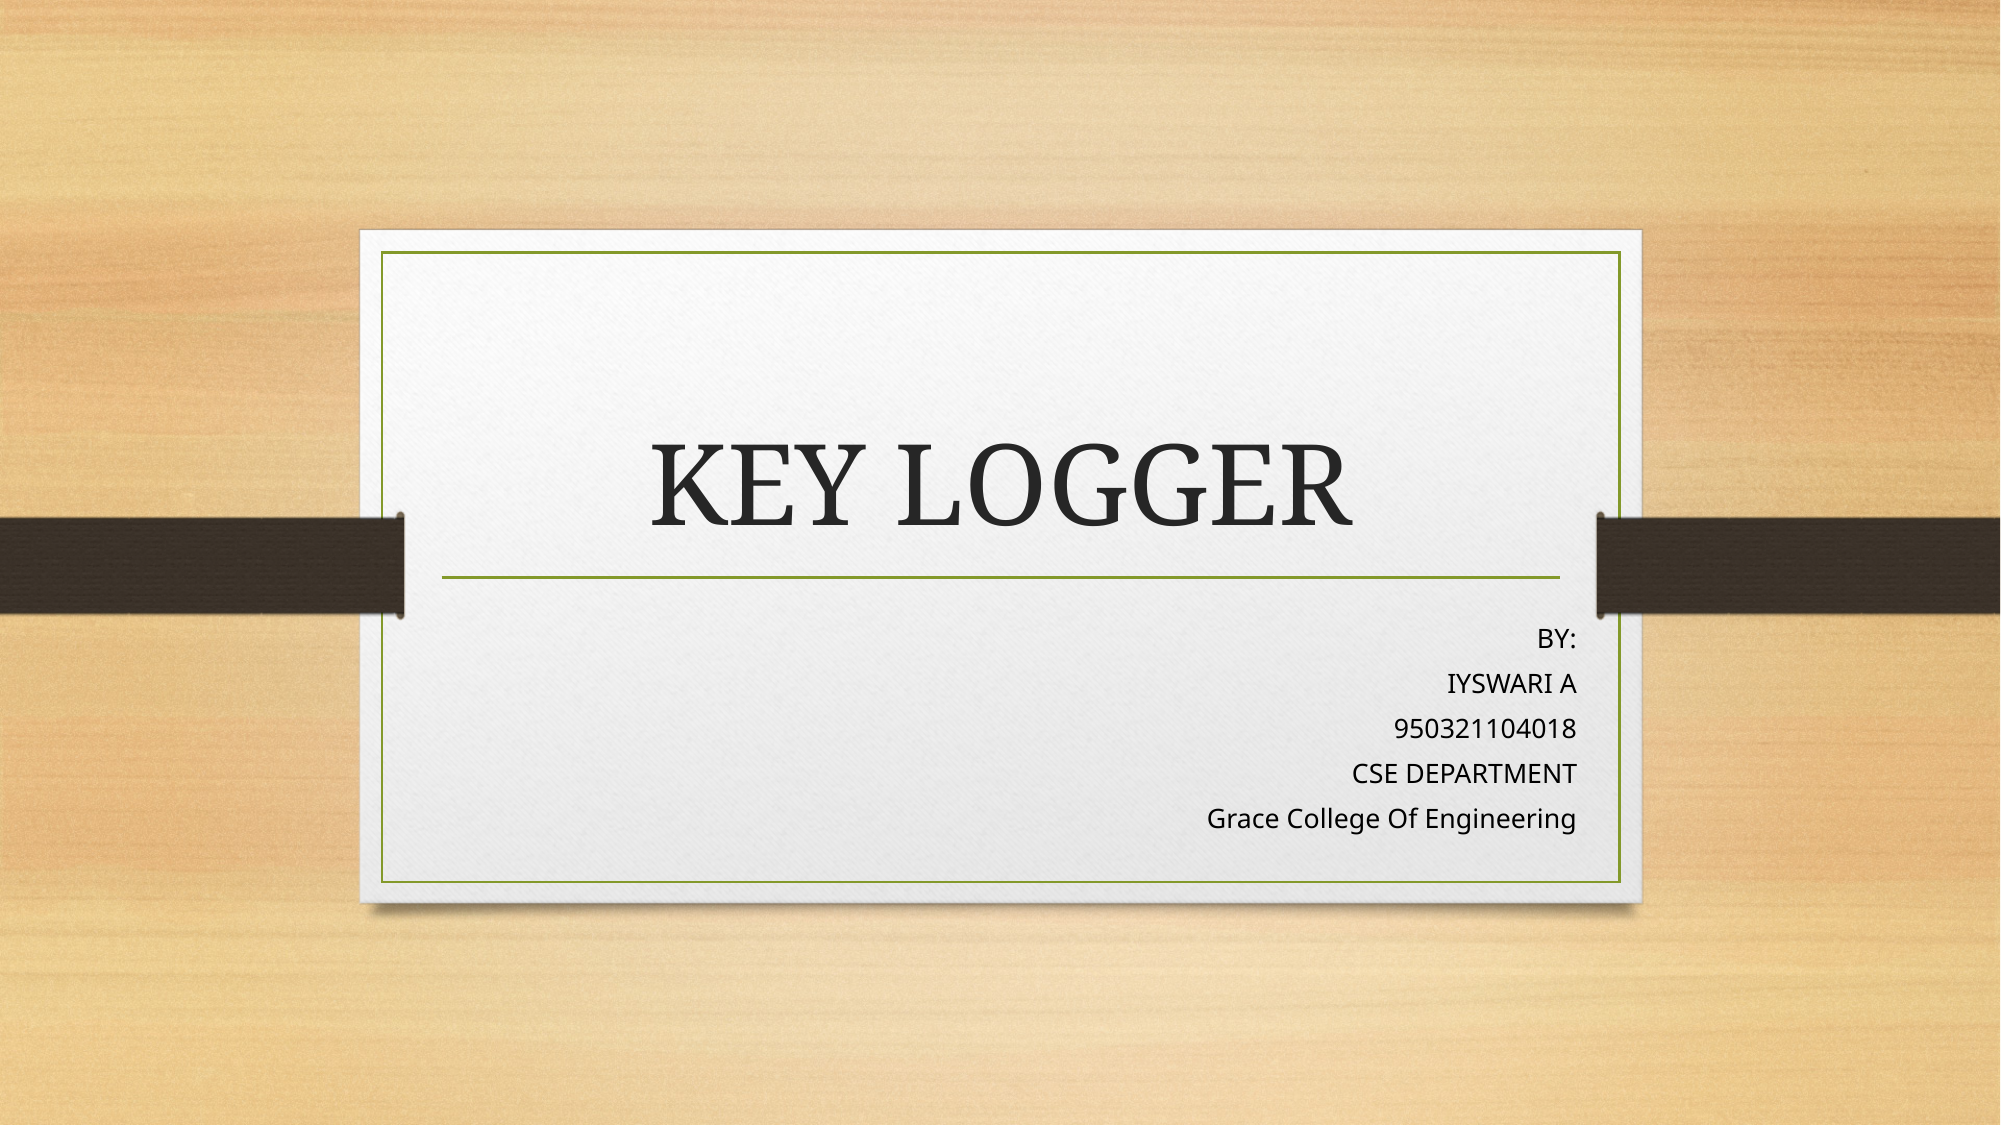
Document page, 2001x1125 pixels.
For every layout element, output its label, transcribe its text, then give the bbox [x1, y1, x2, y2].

subtitle BY: IYSWARI A 950321104018 CSE DEPARTMENT Grace College Of Engineering [188, 569, 1592, 977]
picture [0, 0, 2001, 1125]
title KEY LOGGER [441, 306, 1560, 556]
